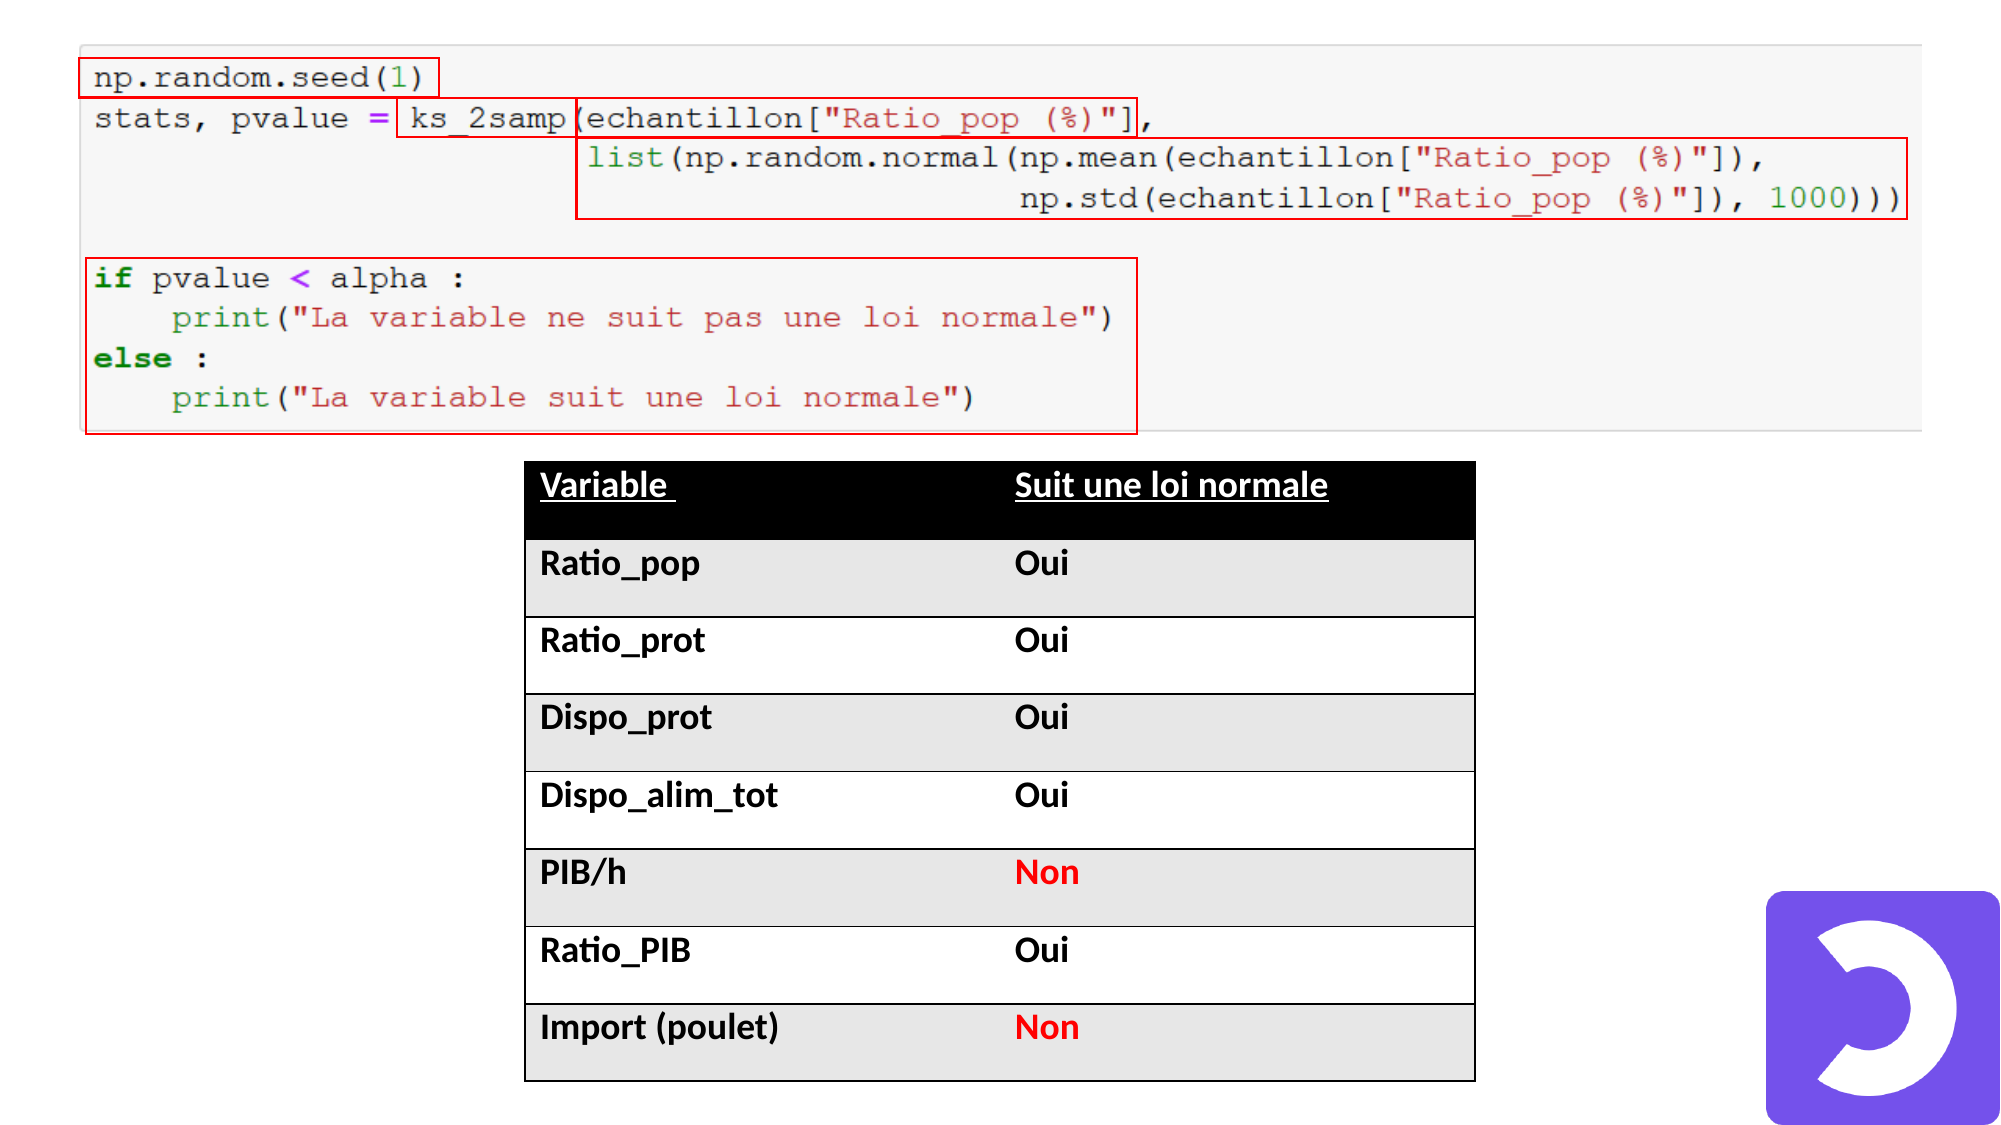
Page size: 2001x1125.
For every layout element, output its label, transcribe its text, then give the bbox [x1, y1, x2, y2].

table_cell Dispo_alim_tot [526, 772, 1000, 848]
table_cell Ratio_pop [526, 540, 1000, 616]
picture [1766, 891, 2000, 1125]
table_cell Oui [1000, 927, 1474, 1003]
table_cell Non [1000, 850, 1474, 926]
table_cell Oui [1000, 772, 1474, 848]
table_cell Import (poulet) [526, 1005, 1000, 1080]
table_cell Non [1000, 1005, 1474, 1080]
table_cell PIB/h [526, 850, 1000, 926]
table_cell Oui [1000, 618, 1474, 693]
table_header Suit une loi normale [1000, 463, 1474, 538]
table_cell Oui [1000, 695, 1474, 771]
table_cell Ratio_PIB [526, 927, 1000, 1003]
table_cell Oui [1000, 540, 1474, 616]
picture [78, 43, 1922, 435]
table_cell Ratio_prot [526, 618, 1000, 693]
table_cell Dispo_prot [526, 695, 1000, 771]
table_header Variable [526, 463, 1000, 538]
